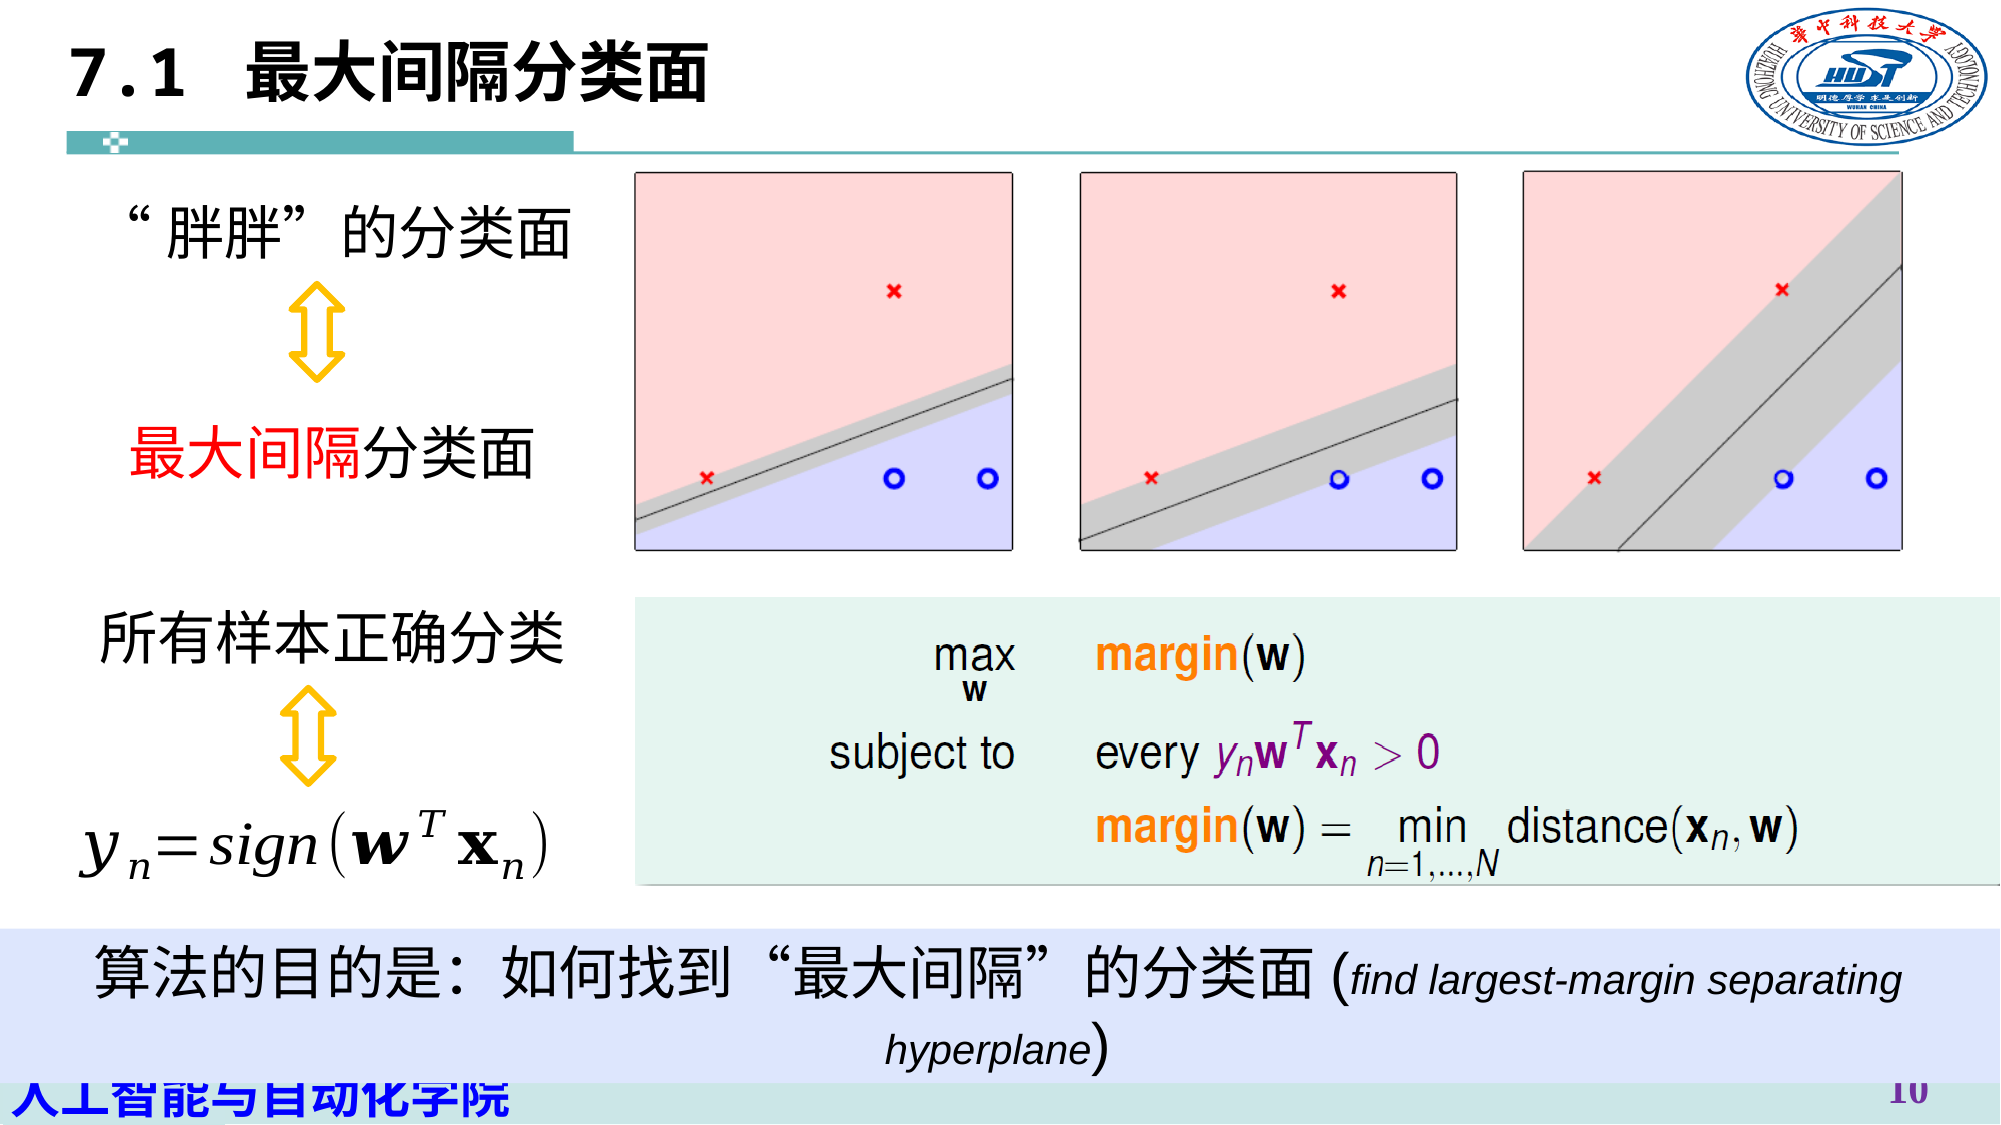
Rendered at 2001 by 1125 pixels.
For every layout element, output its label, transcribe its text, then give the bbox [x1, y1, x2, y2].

picture [1742, 7, 1993, 148]
text_box 人工智能与自动化学院 [230, 1084, 835, 1125]
picture [624, 158, 1920, 563]
picture [3, 1058, 225, 1125]
picture [634, 597, 2000, 886]
text_box 所有样本正确分类 [84, 593, 667, 679]
text_box 最大间隔分类面 [114, 408, 619, 494]
picture [103, 132, 128, 153]
text_box [282, 687, 334, 784]
text_box 7.1 最大间隔分类面 [53, 23, 1680, 116]
slide_number 10 [1816, 1084, 2000, 1114]
text_box “胖胖”的分类面 [42, 189, 619, 275]
text_box [291, 283, 343, 380]
text_box 算法的目的是：如何找到“最大间隔”的分类面(find largest-margin separating hyperplane) [0, 928, 2000, 1084]
